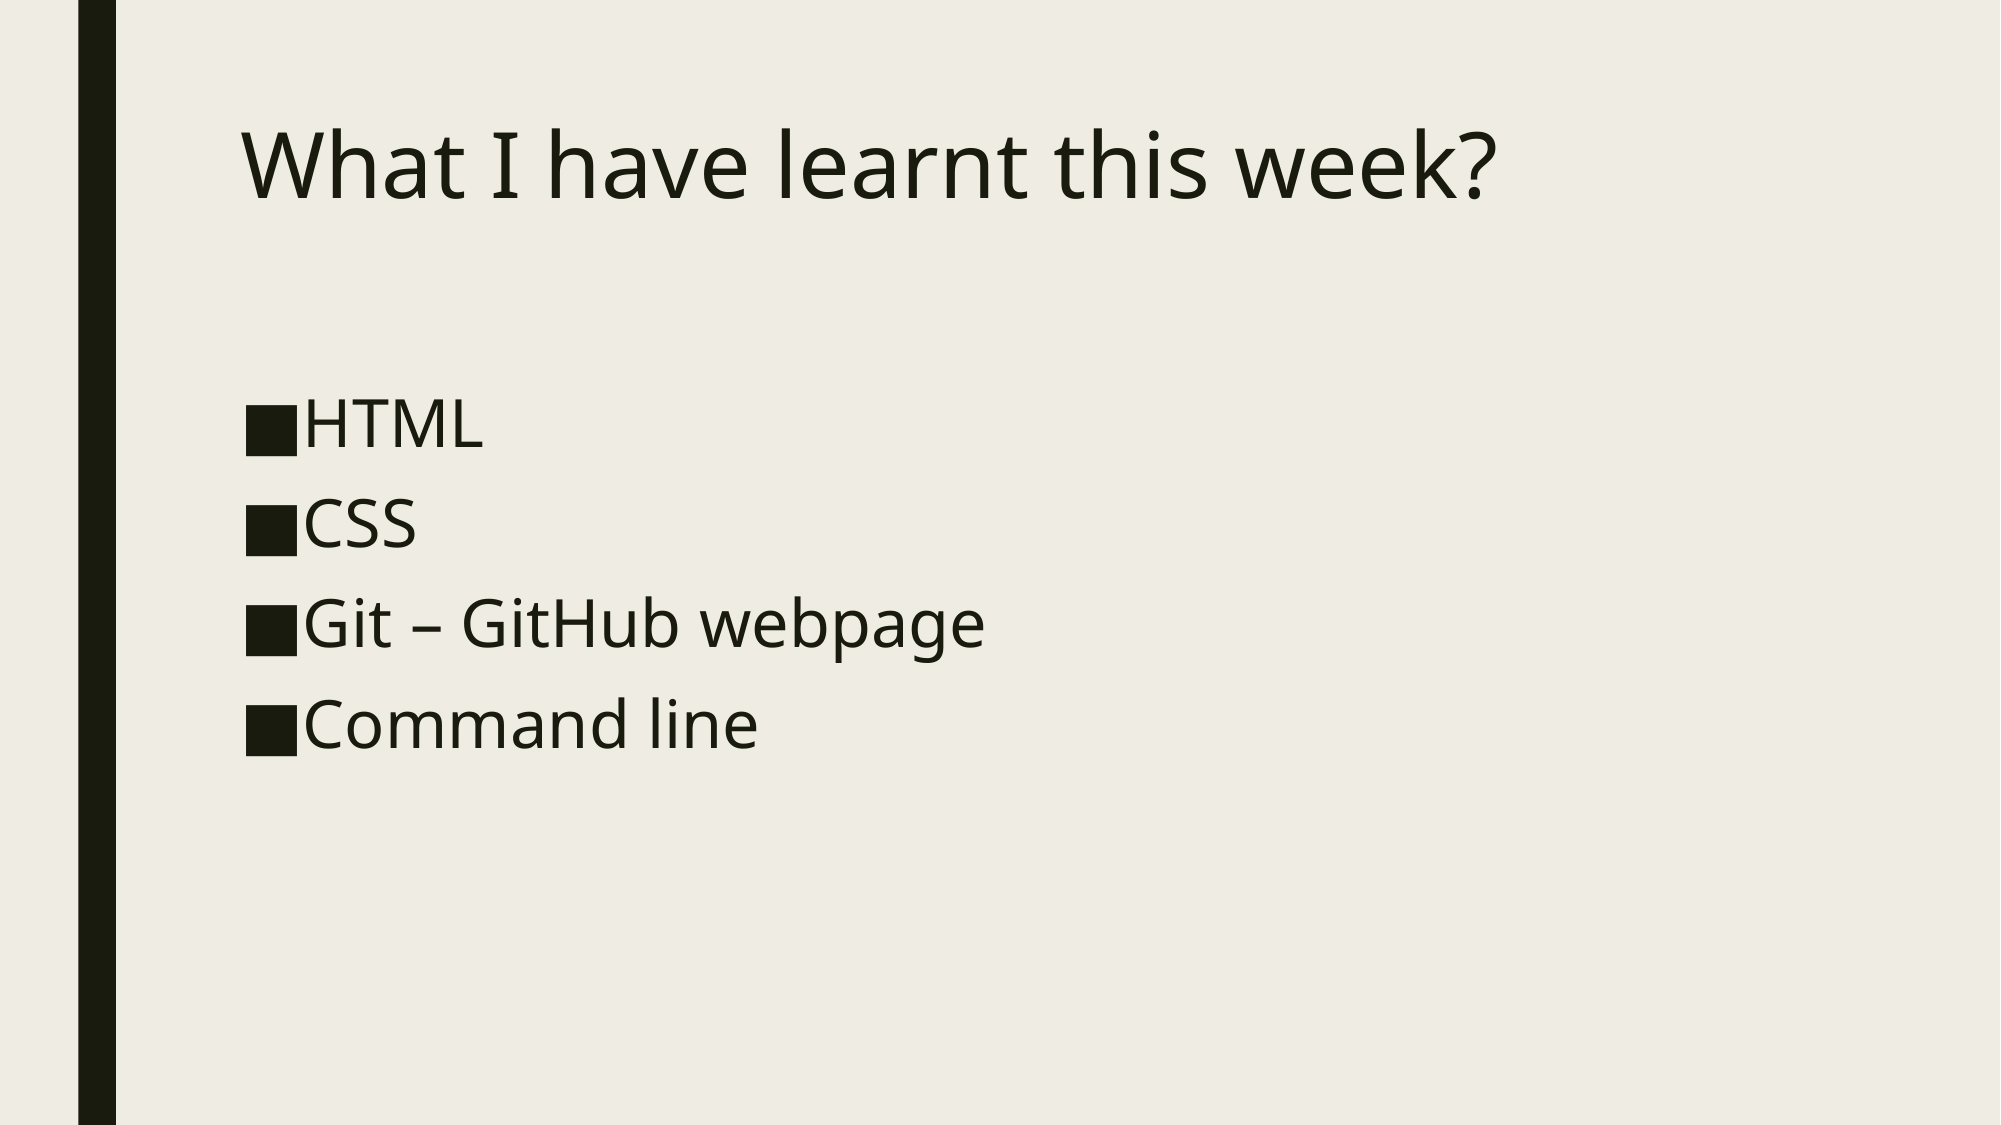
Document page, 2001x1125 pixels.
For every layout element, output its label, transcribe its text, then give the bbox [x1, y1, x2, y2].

title What I have learnt this week? [225, 112, 1800, 357]
list HTML CSS Git – GitHub webpage Command line [225, 379, 1800, 968]
